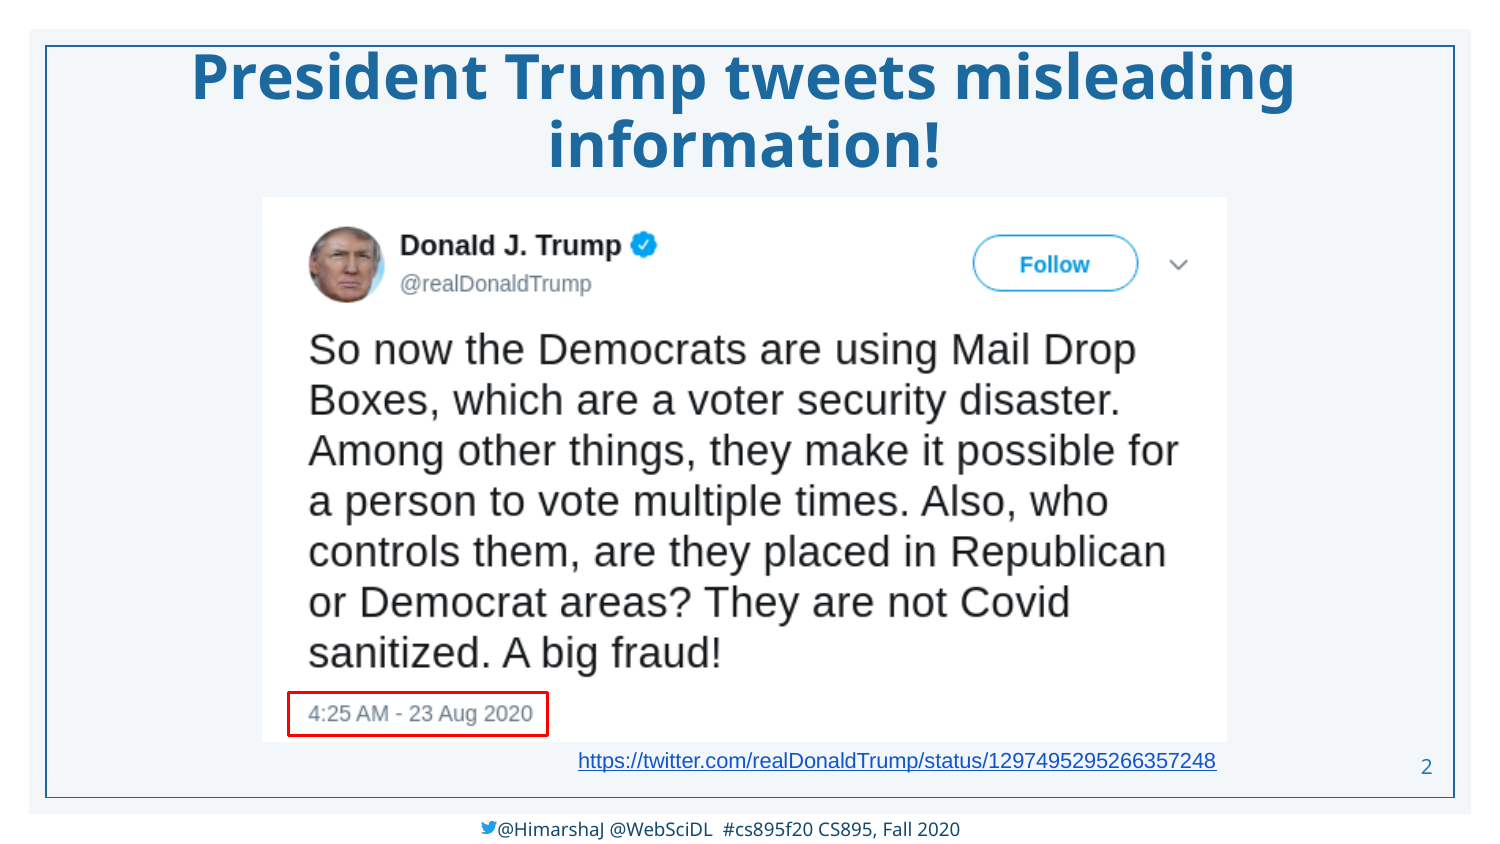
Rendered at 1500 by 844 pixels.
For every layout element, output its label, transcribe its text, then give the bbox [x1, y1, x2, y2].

slide_number ‹#› [1309, 720, 1444, 788]
picture [261, 197, 1228, 742]
title President Trump tweets misleading information! [45, 29, 1444, 198]
text_box https://twitter.com/realDonaldTrump/status/1297495295266357248 [563, 728, 1308, 780]
picture [481, 821, 497, 834]
